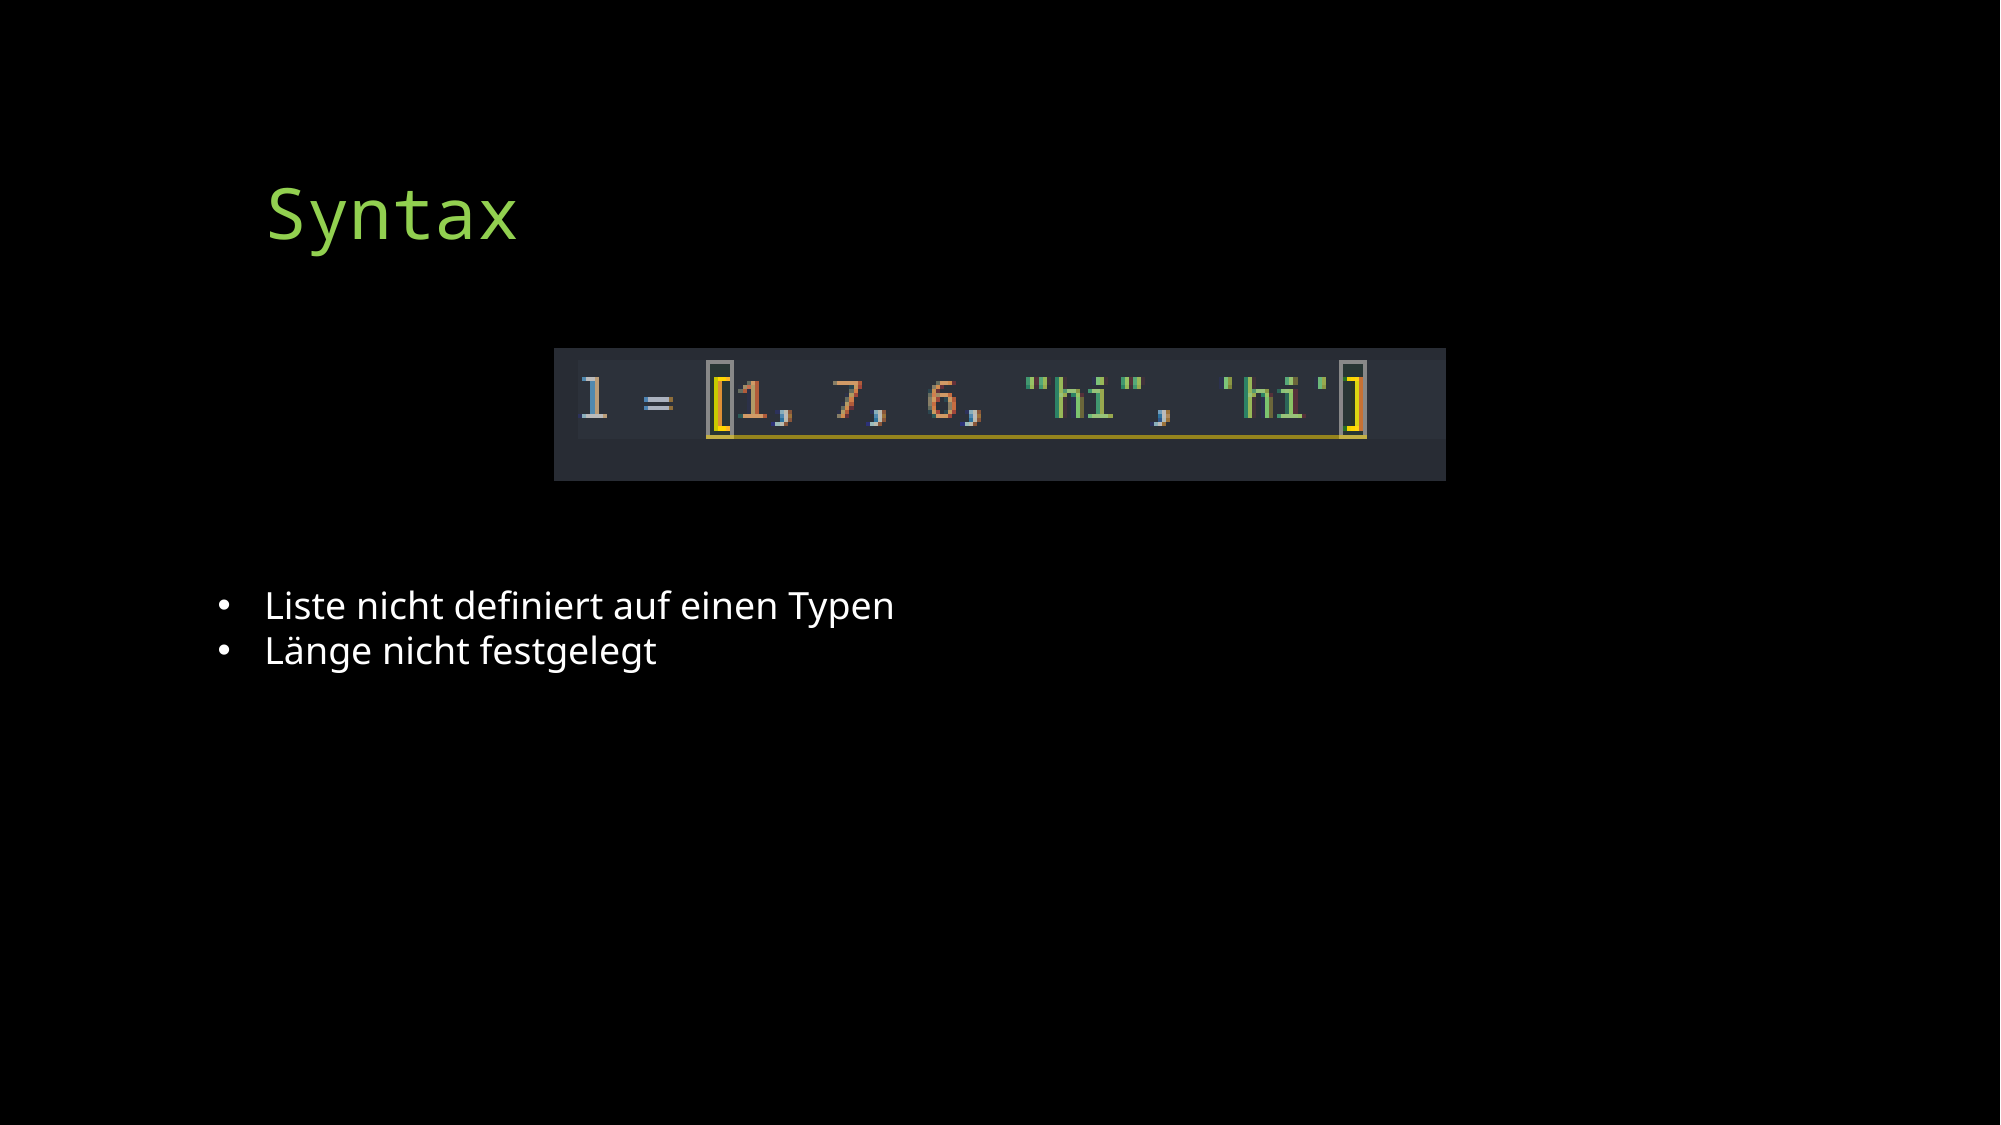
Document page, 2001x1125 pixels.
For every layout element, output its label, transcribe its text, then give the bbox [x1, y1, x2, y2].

text_box Liste nicht definiert auf einen Typen Länge nicht festgelegt [202, 574, 1798, 725]
picture [554, 348, 1446, 481]
title Syntax [249, 75, 1750, 263]
